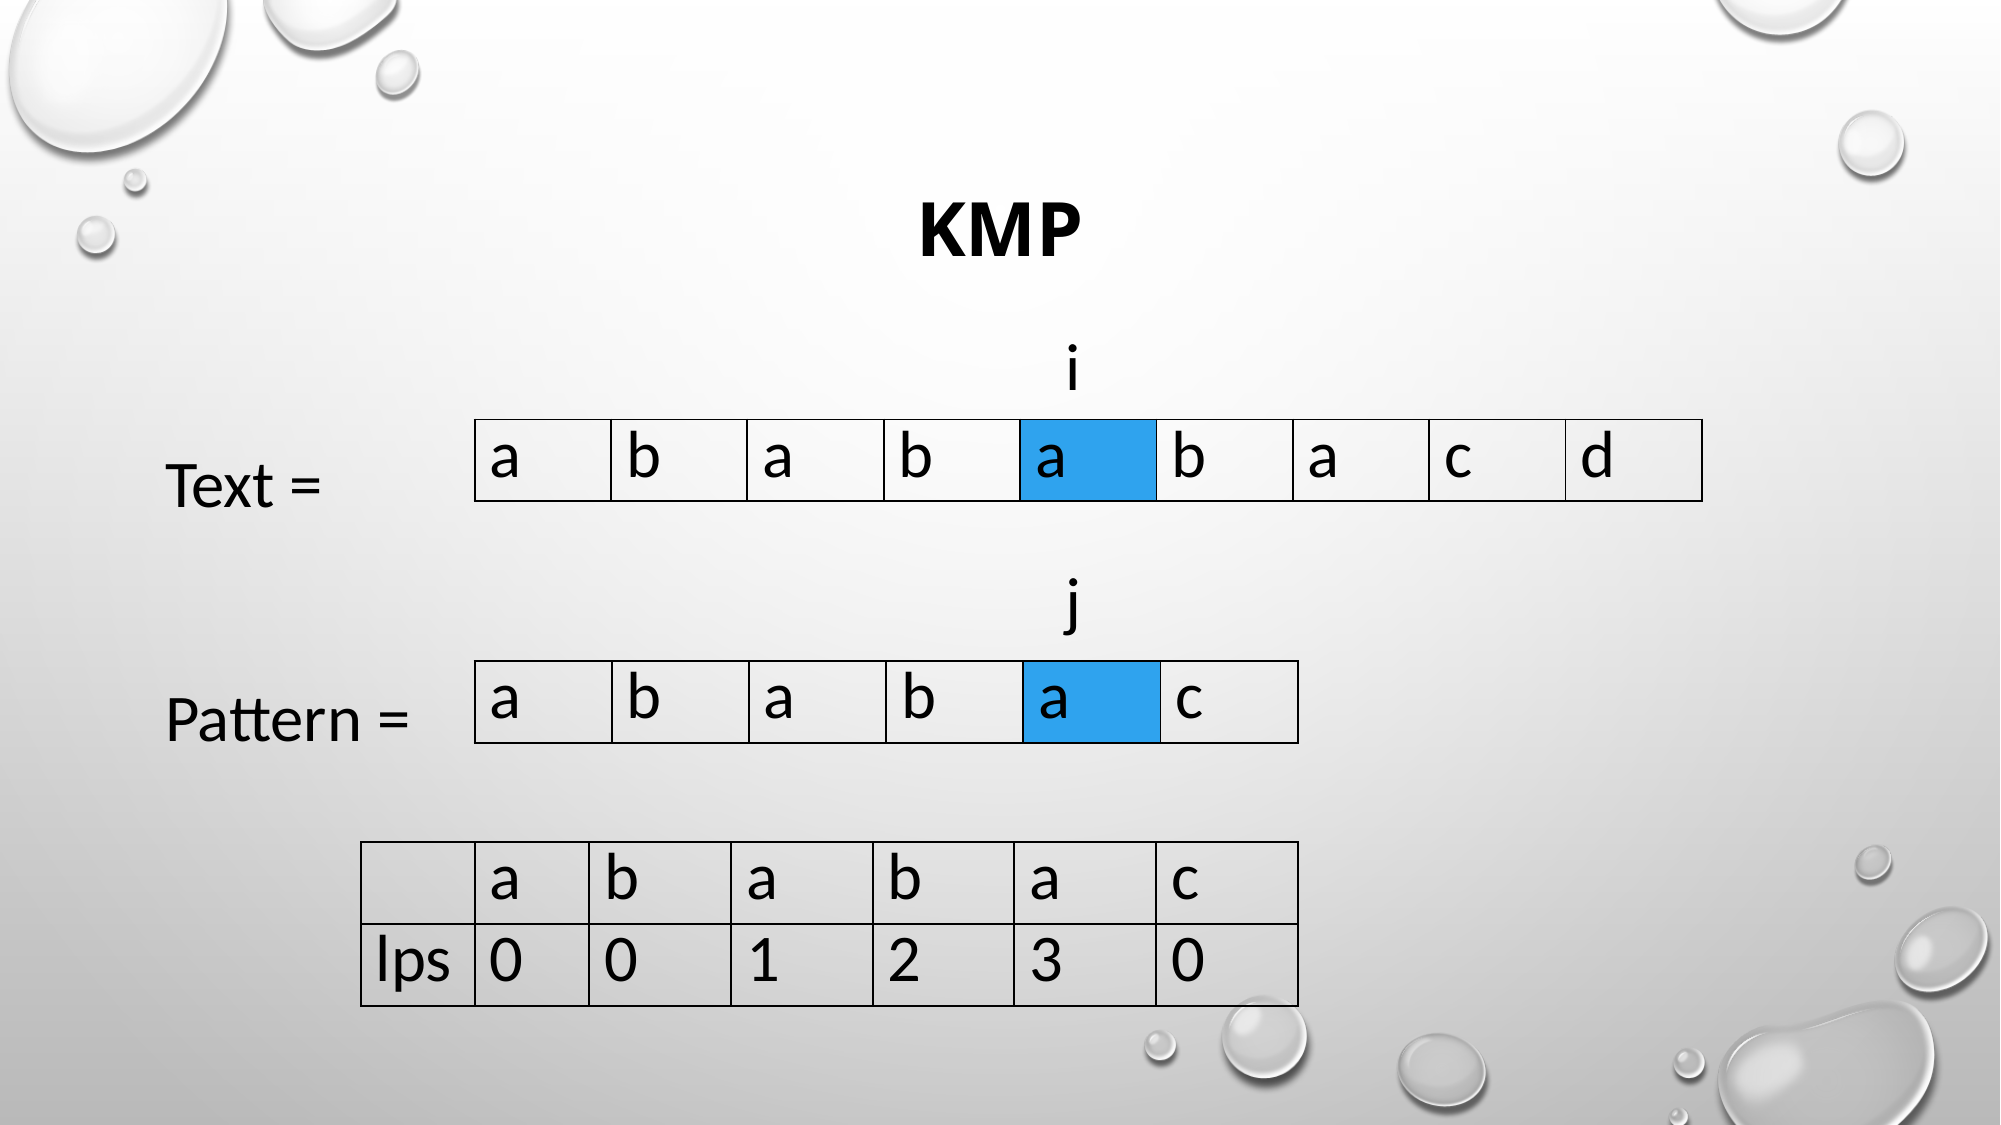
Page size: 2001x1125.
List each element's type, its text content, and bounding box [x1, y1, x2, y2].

table_header a [732, 843, 872, 923]
table_header b [612, 420, 746, 500]
table_header b [613, 662, 748, 742]
table_header c [1161, 662, 1297, 742]
table_header a [476, 843, 588, 923]
table_header b [885, 420, 1019, 500]
table_cell 2 [874, 925, 1013, 1005]
table_header b [887, 662, 1022, 742]
list i Text = j Pattern = [150, 299, 1896, 1087]
table_header [362, 843, 474, 923]
table_header a [1294, 420, 1428, 500]
table_cell 1 [732, 925, 872, 1005]
table_header c [1157, 843, 1297, 923]
table_header a [476, 420, 610, 500]
picture [0, 0, 2000, 1125]
table_header b [874, 843, 1013, 923]
table_header d [1566, 420, 1701, 500]
table_cell 3 [1015, 925, 1155, 1005]
table_header b [1157, 420, 1292, 500]
table_header a [1024, 662, 1160, 742]
table_header a [750, 662, 885, 742]
title kmp [149, 101, 1851, 364]
table_cell 0 [590, 925, 730, 1005]
table_cell 0 [1157, 925, 1297, 1005]
table_cell 0 [476, 925, 588, 1005]
table_header c [1430, 420, 1565, 500]
table_header a [1015, 843, 1155, 923]
table_header b [590, 843, 730, 923]
table_header a [1021, 420, 1156, 500]
table_header a [748, 420, 883, 500]
table_cell lps [362, 925, 474, 1005]
table_header a [476, 662, 611, 742]
